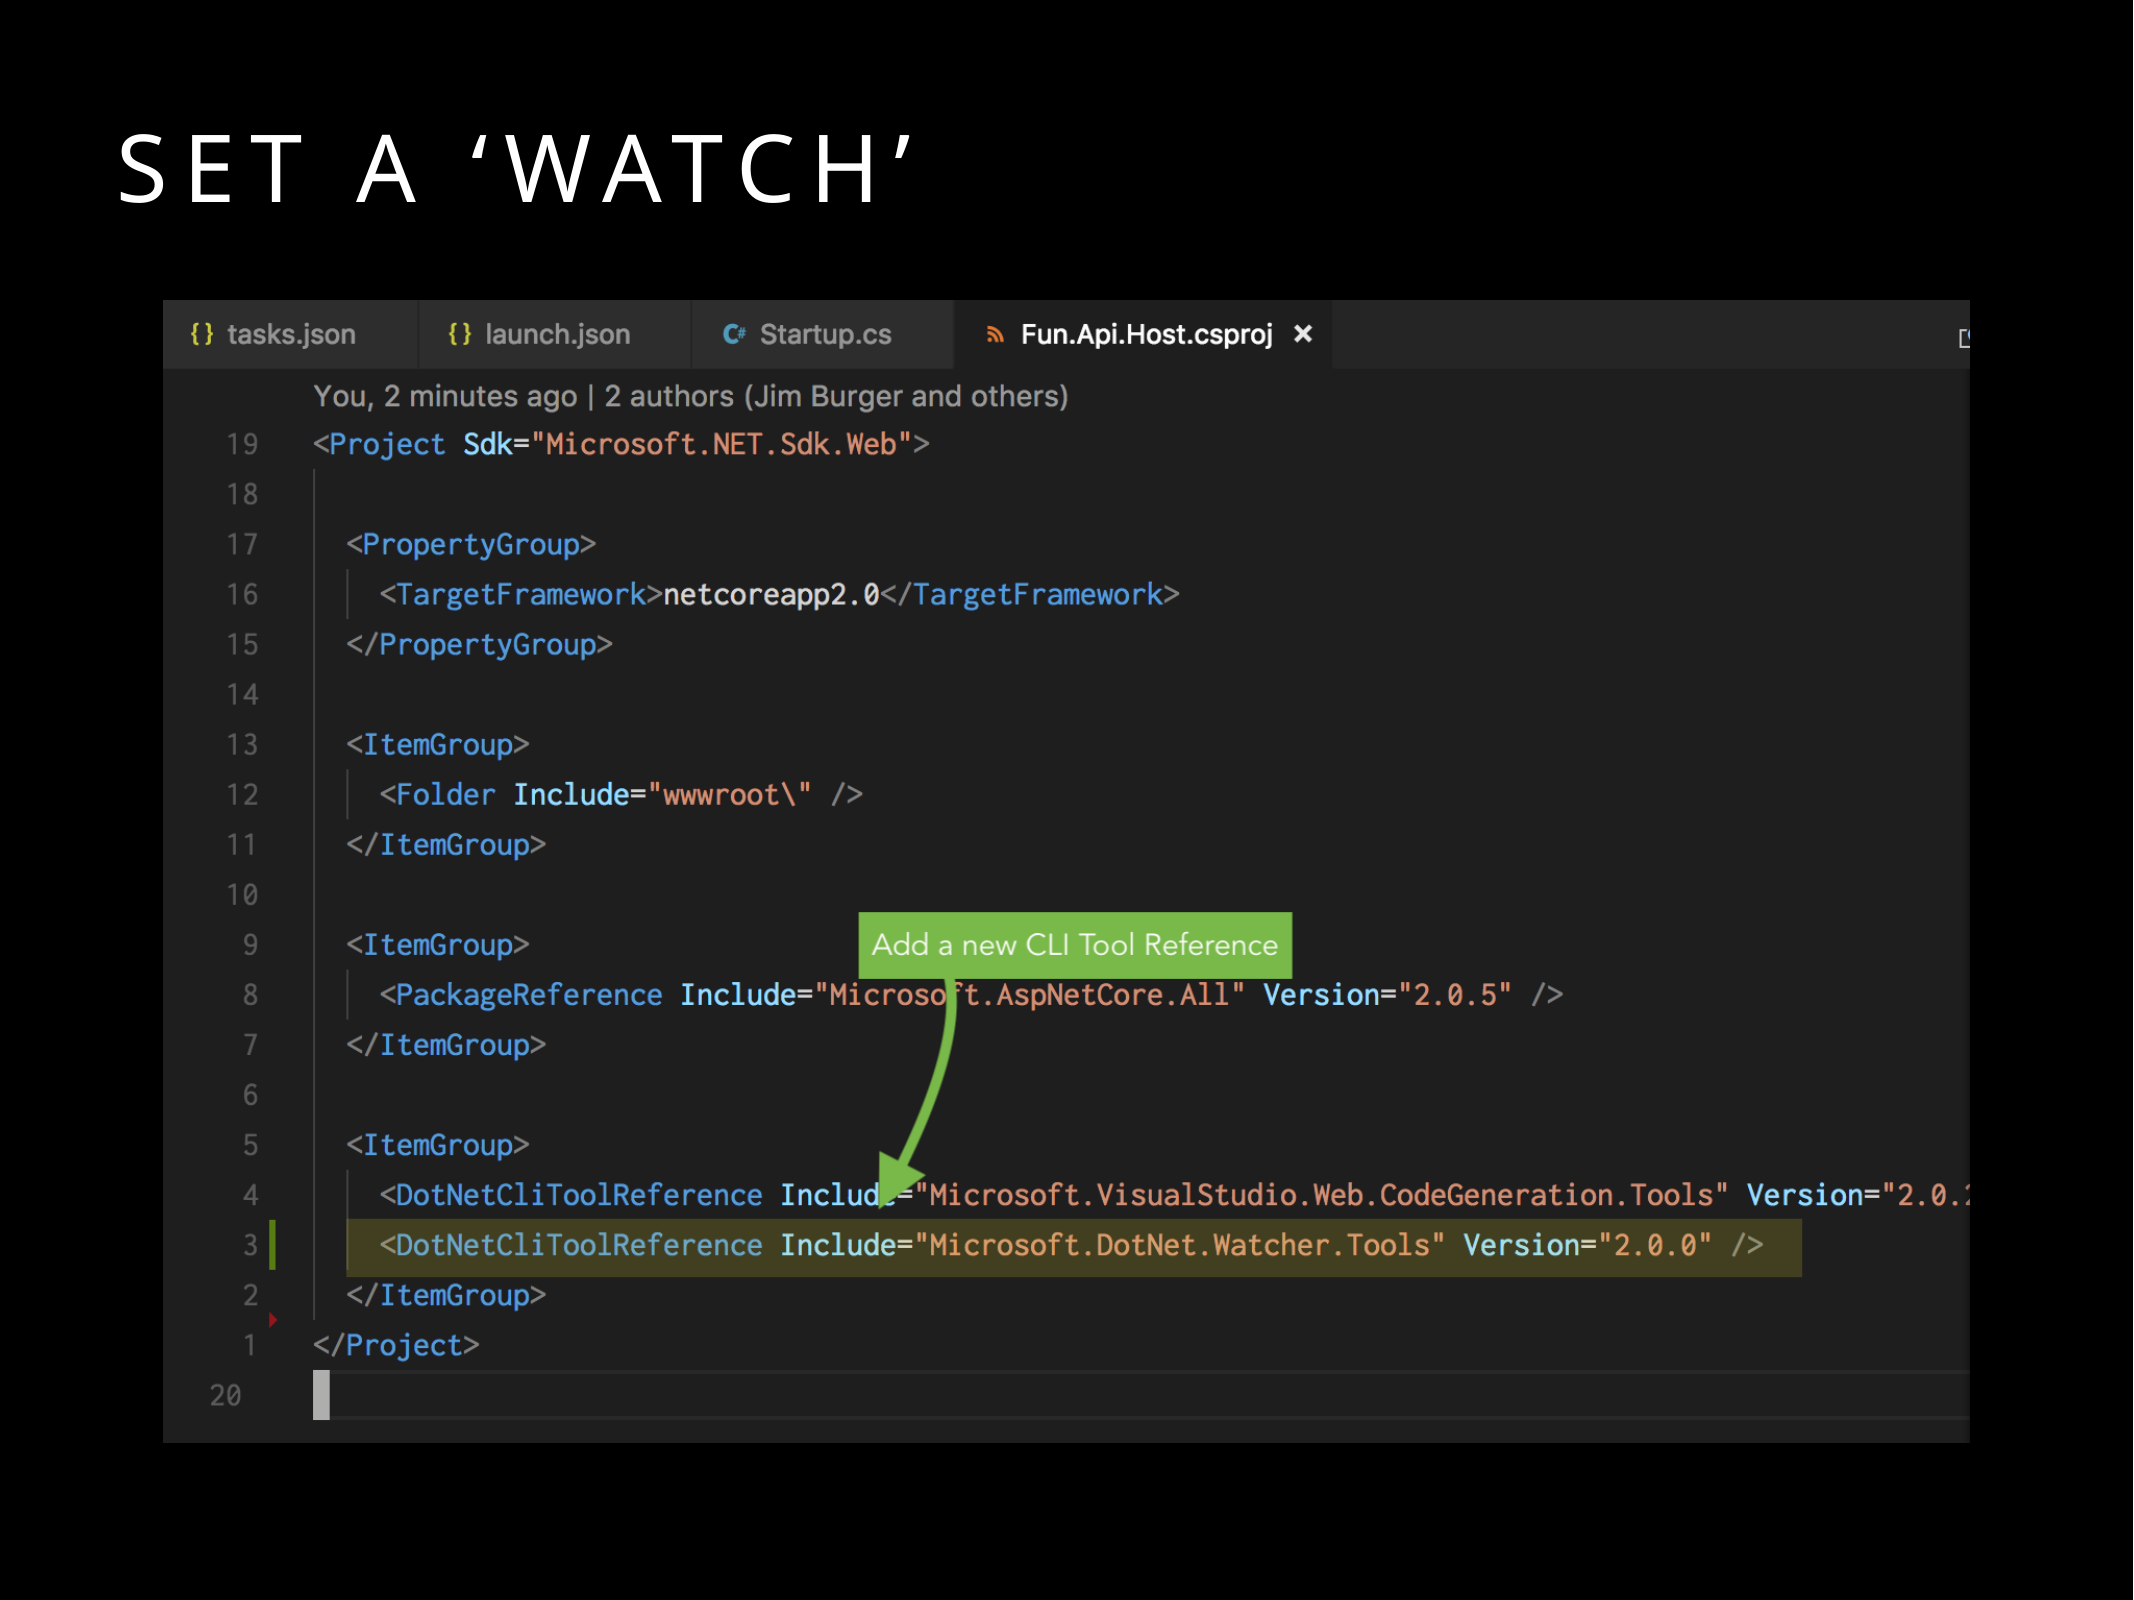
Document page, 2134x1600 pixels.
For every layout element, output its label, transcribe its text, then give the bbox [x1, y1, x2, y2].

title SET a ‘WATCH’ [107, 99, 1501, 405]
picture [163, 300, 1970, 1443]
